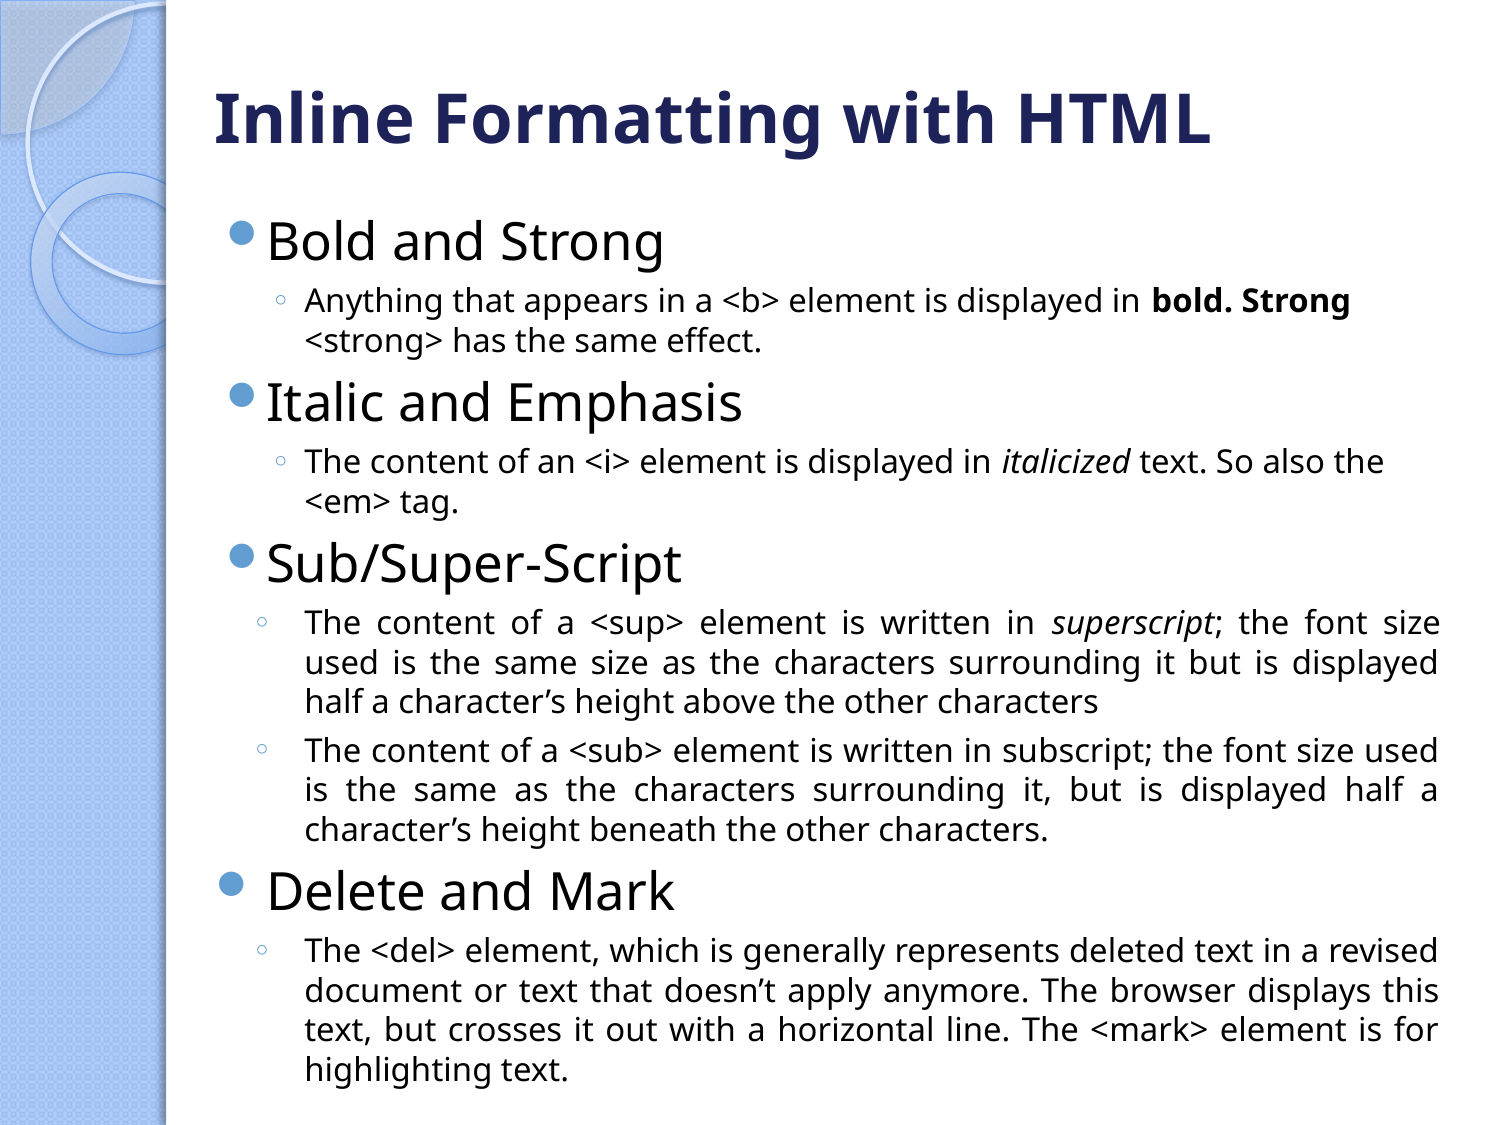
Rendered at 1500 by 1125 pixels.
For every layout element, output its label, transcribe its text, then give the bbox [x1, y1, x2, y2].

list Bold and Strong Anything that appears in a <b> element is displayed in bold. Strong <strong> has the same effect. Italic and Emphasis The content of an <i> element is displayed in italicized text. So also the <em> tag. Sub/Super-Script The content of a <sup> element is written in superscript; the font size used is the same size as the characters surrounding it but is displayed half a character’s height above the other characters The content of a <sub> element is written in subscript; the font size used is the same as the characters surrounding it, but is displayed half a character’s height beneath the other characters. Delete and Mark The <del> element, which is generally represents deleted text in a revised document or text that doesn’t apply anymore. The browser displays this text, but crosses it out with a horizontal line. The <mark> element is for highlighting text. [200, 200, 1457, 1100]
title Inline Formatting with HTML [200, 45, 1430, 188]
